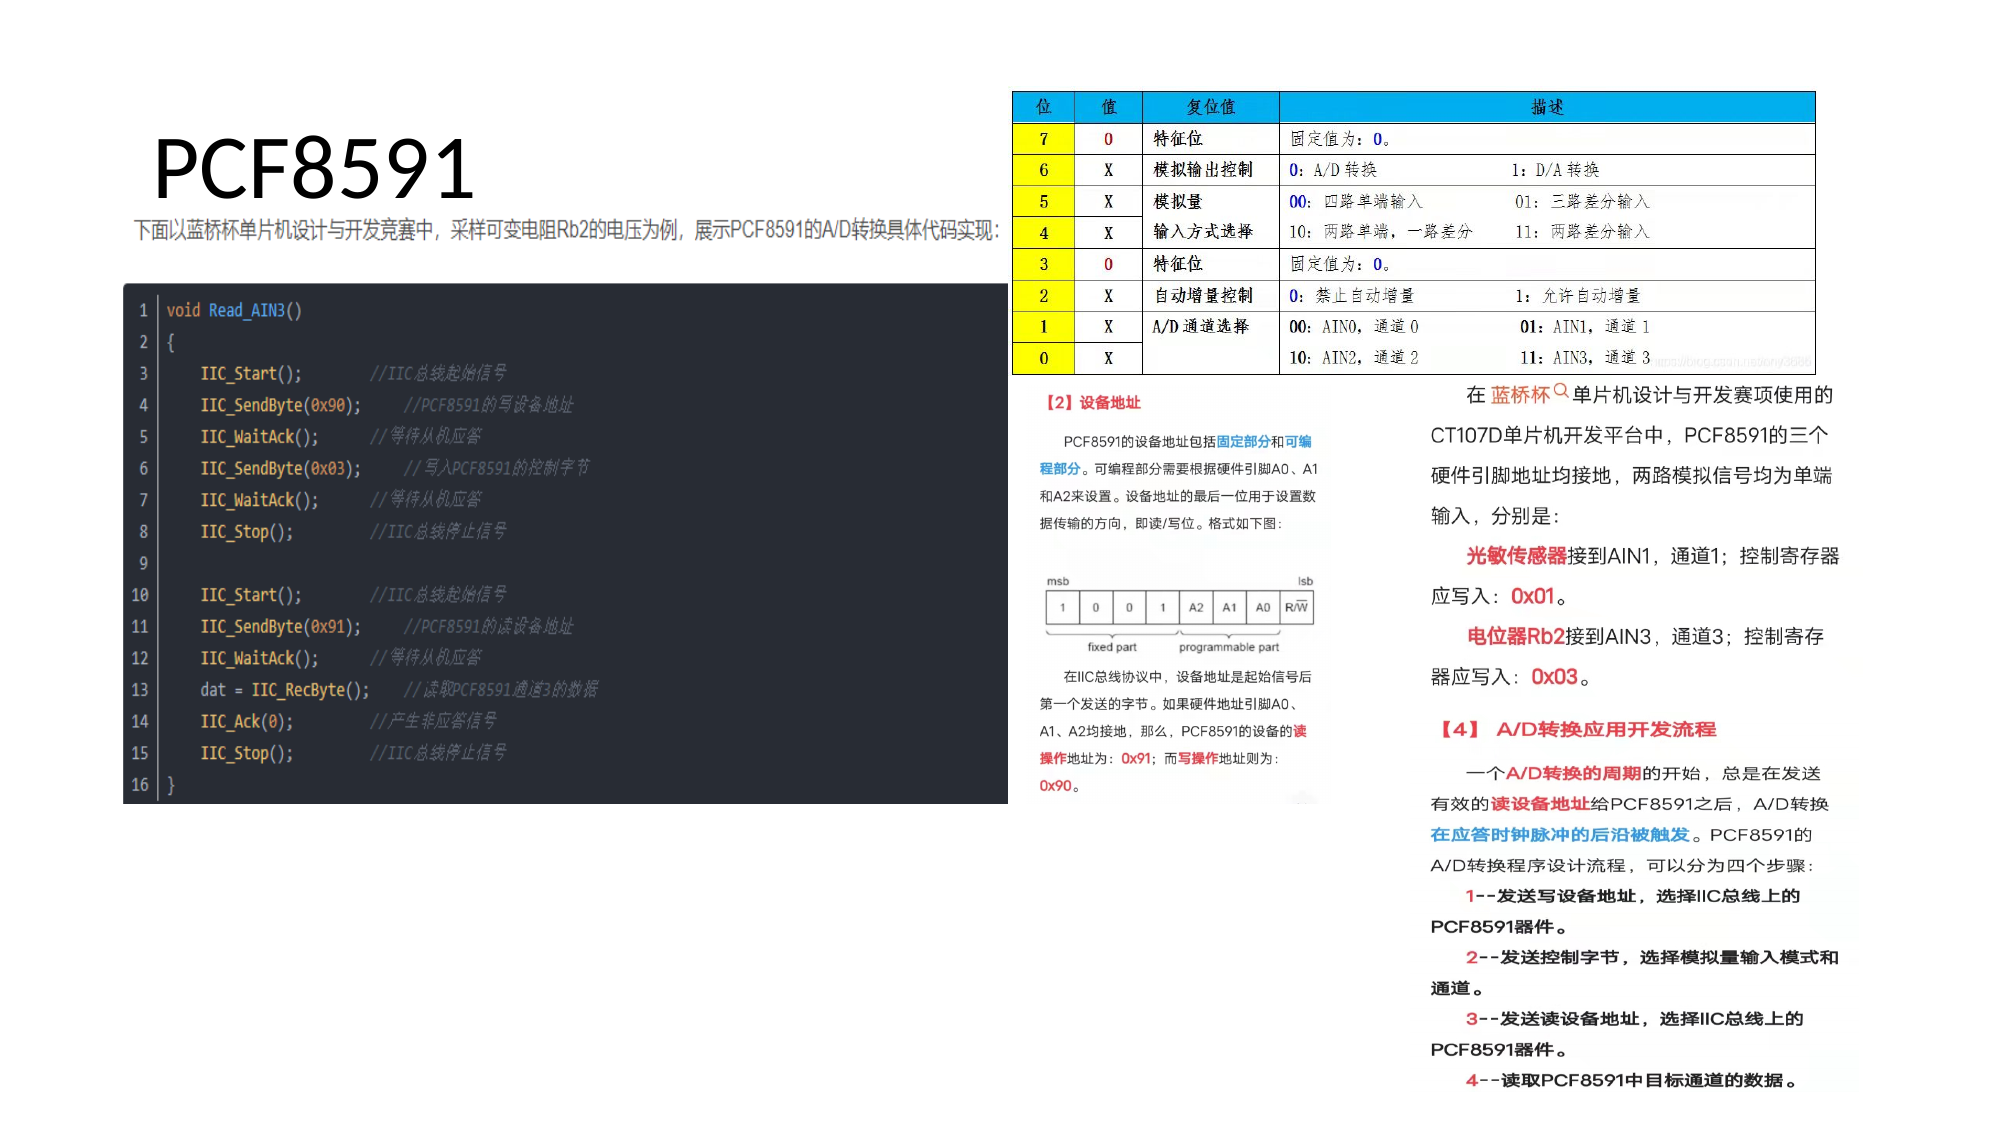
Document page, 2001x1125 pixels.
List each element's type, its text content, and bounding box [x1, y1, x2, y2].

picture [1026, 385, 1331, 804]
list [121, 216, 1008, 804]
title PCF8591 [137, 59, 1863, 278]
picture [1410, 712, 1859, 1092]
picture [1007, 86, 1863, 697]
